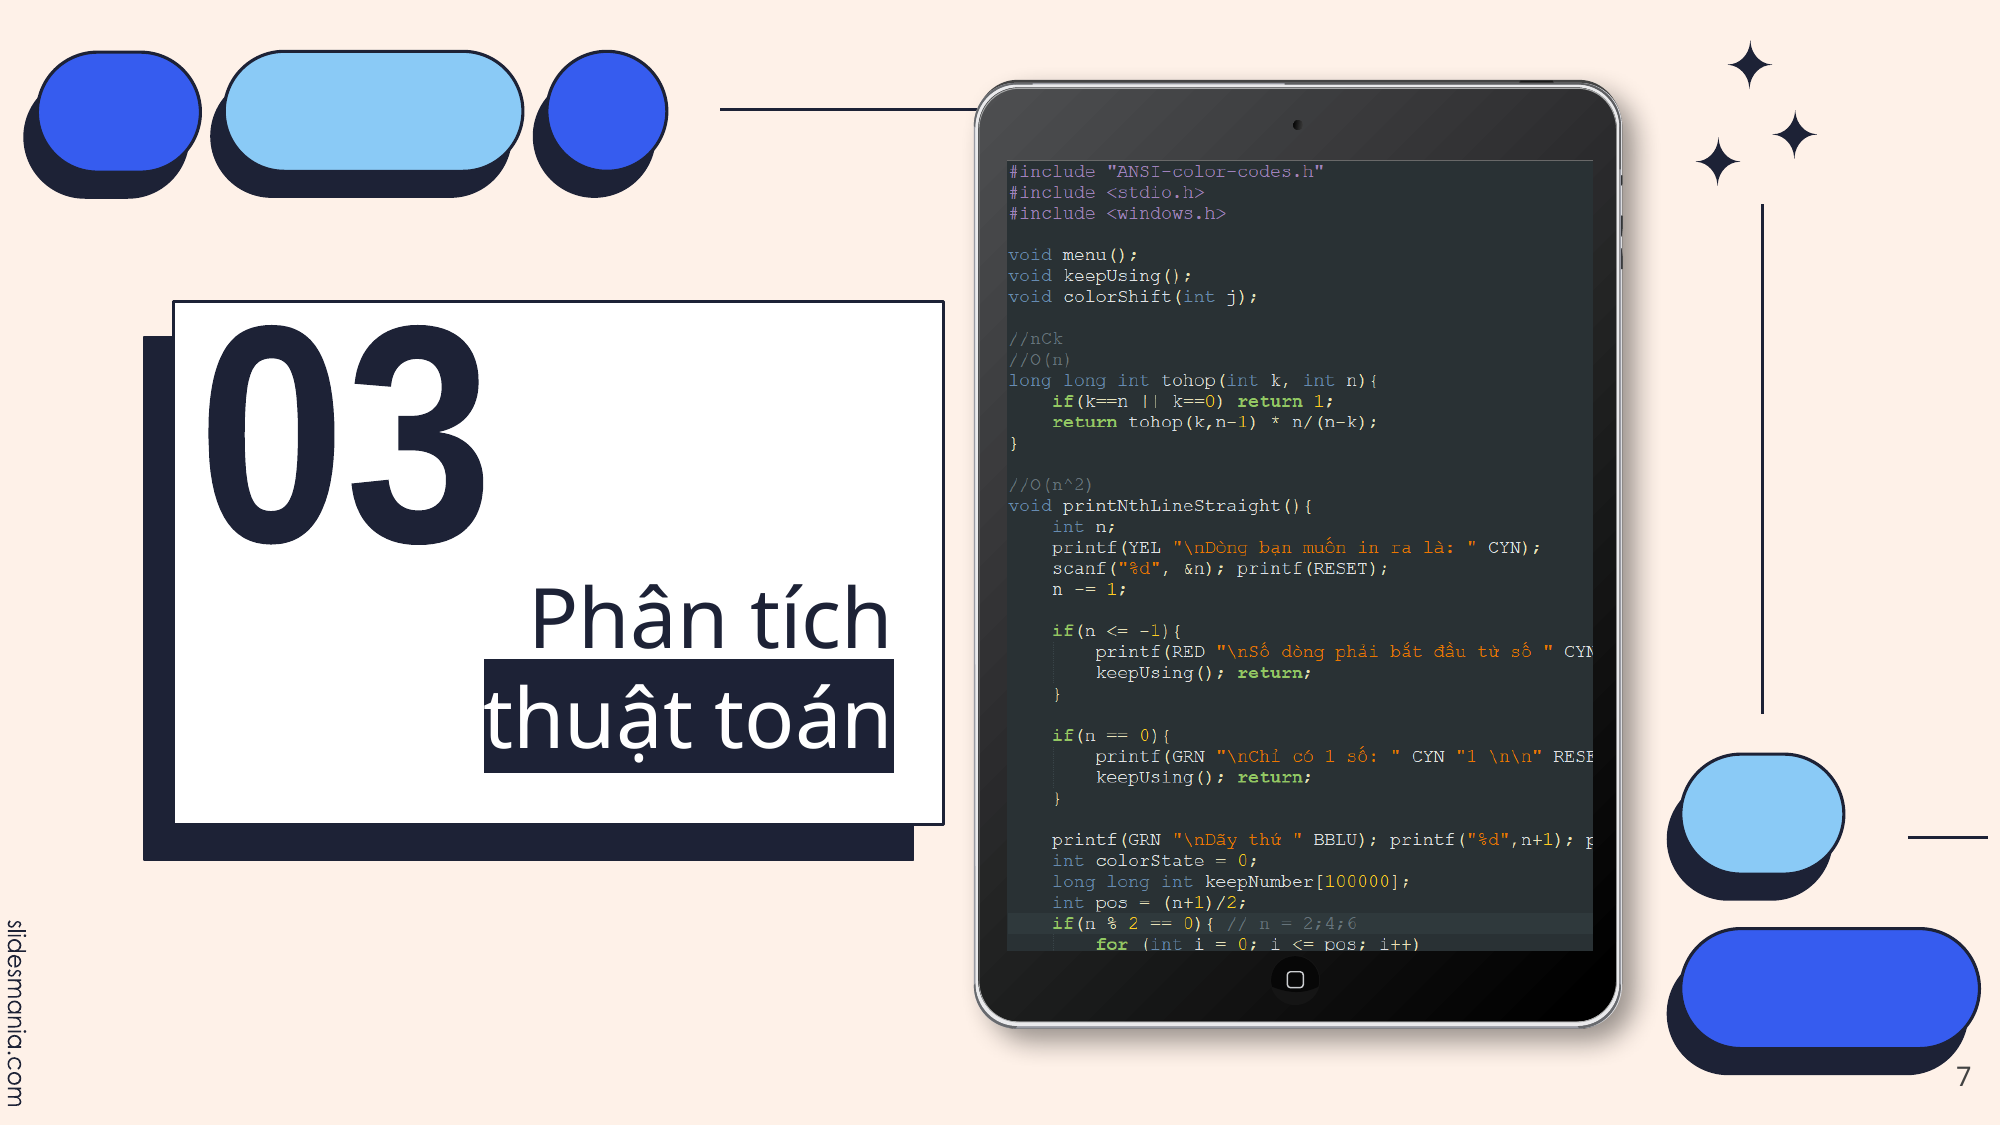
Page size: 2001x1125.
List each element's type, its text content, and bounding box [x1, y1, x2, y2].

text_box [1597, 229, 1773, 880]
text_box [143, 336, 818, 860]
slide_number 7 [1871, 1038, 1992, 1125]
picture [1006, 160, 1593, 951]
title Phân tích thuật toán [190, 545, 818, 805]
text_box [173, 301, 818, 825]
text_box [824, 229, 1001, 880]
